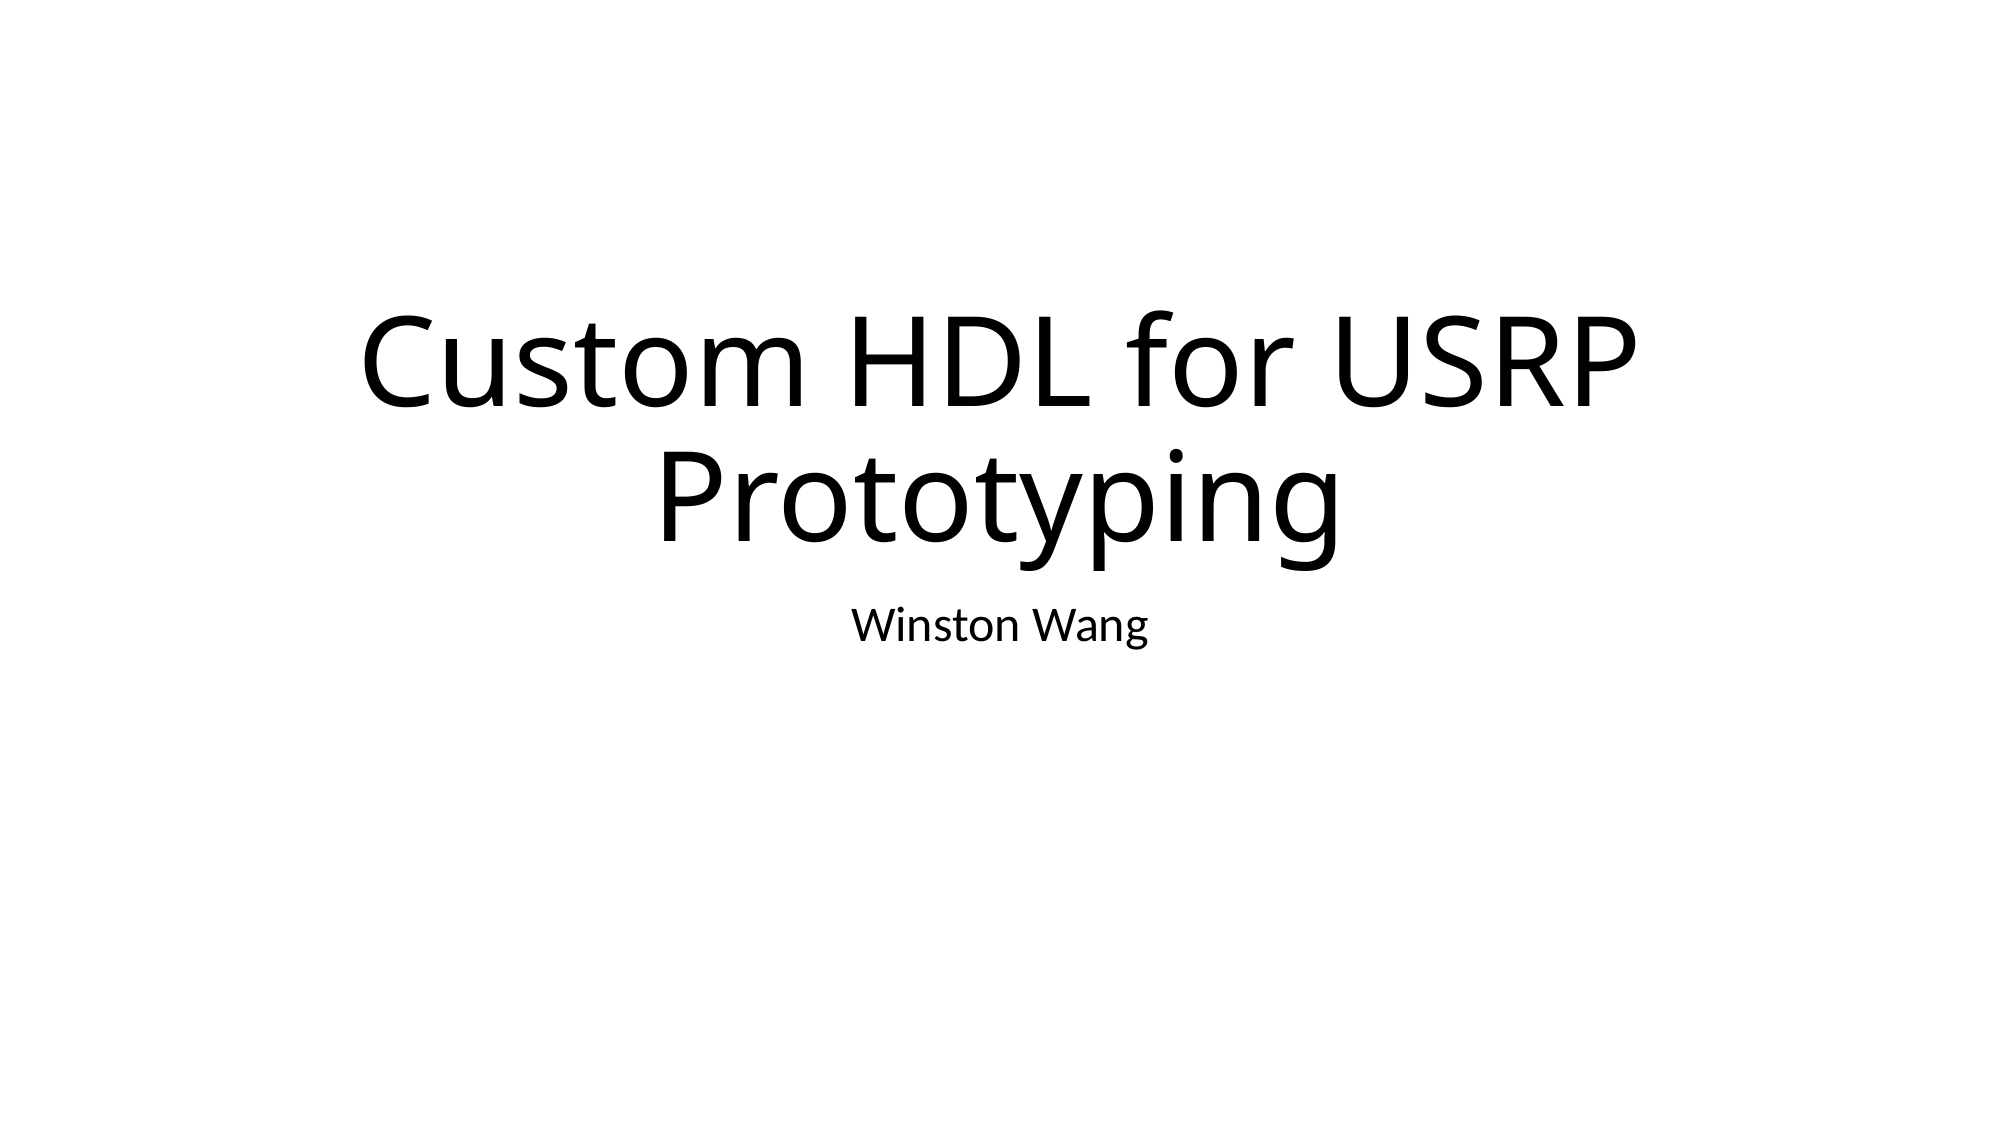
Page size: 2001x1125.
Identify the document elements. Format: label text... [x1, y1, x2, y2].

subtitle Winston Wang [249, 590, 1750, 863]
title Custom HDL for USRP Prototyping [249, 184, 1750, 576]
